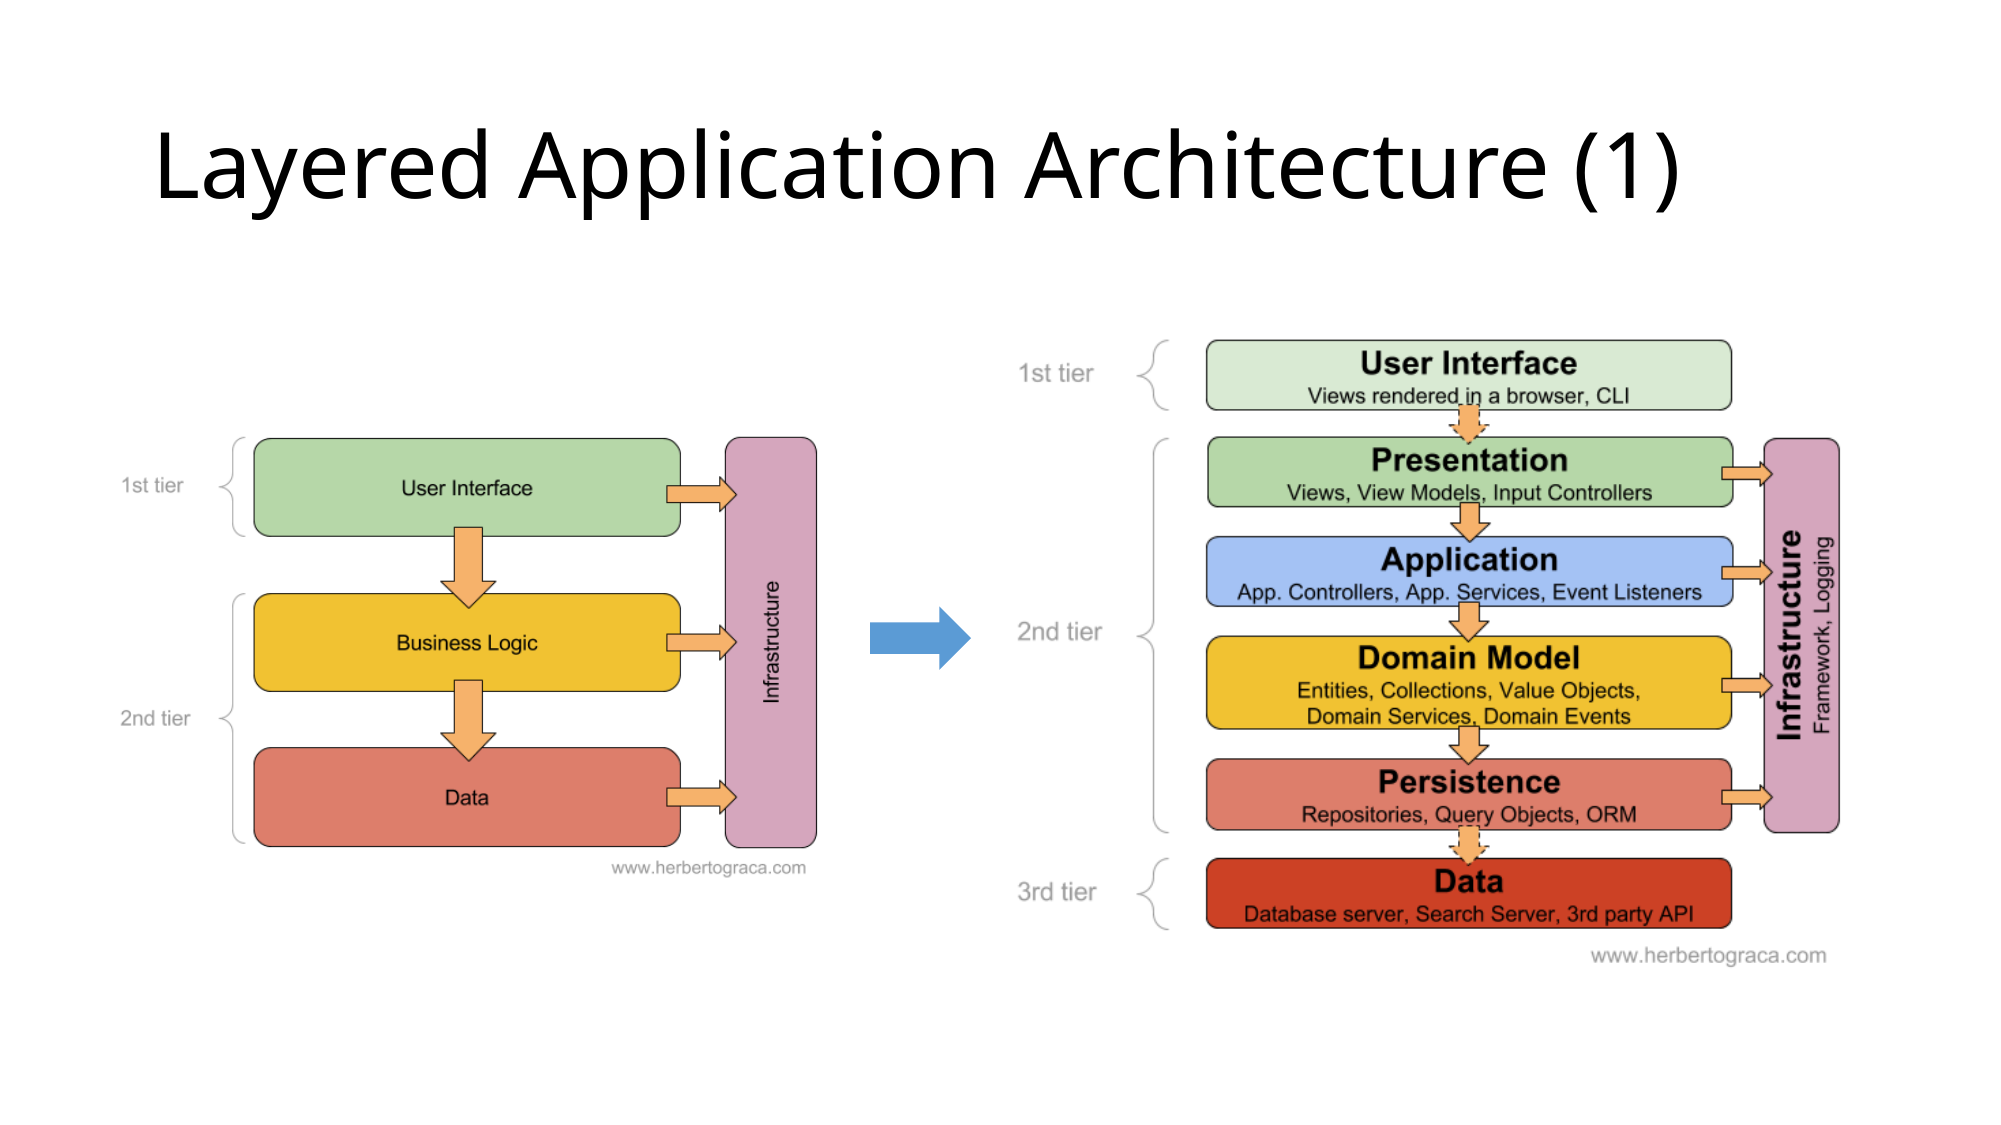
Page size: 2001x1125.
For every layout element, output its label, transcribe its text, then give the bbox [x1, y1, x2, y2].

picture [999, 333, 1851, 978]
title Layered Application Architecture (1) [137, 59, 1863, 278]
picture [104, 429, 825, 882]
text_box [869, 603, 973, 673]
